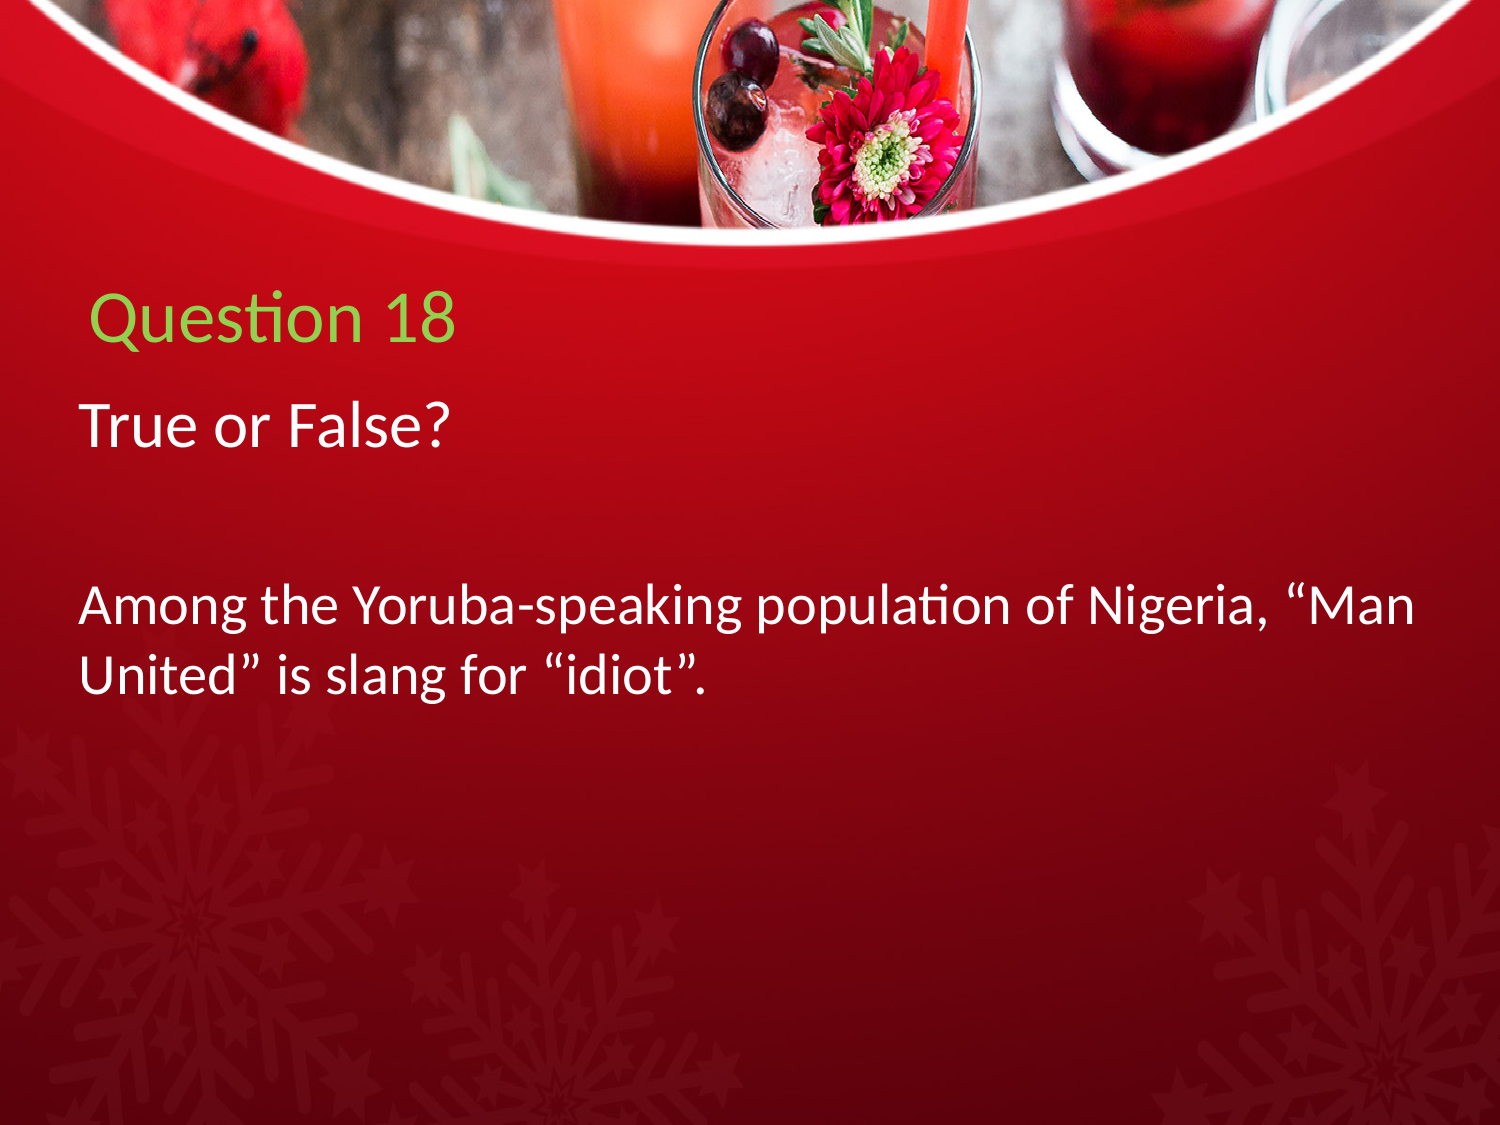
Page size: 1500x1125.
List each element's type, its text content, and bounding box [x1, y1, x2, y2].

title Question 18 [73, 228, 1427, 373]
picture [0, 0, 1500, 1125]
list True or False? Among the Yoruba-speaking population of Nigeria, “Man United” is slang for “idiot”. [41, 373, 1471, 1035]
